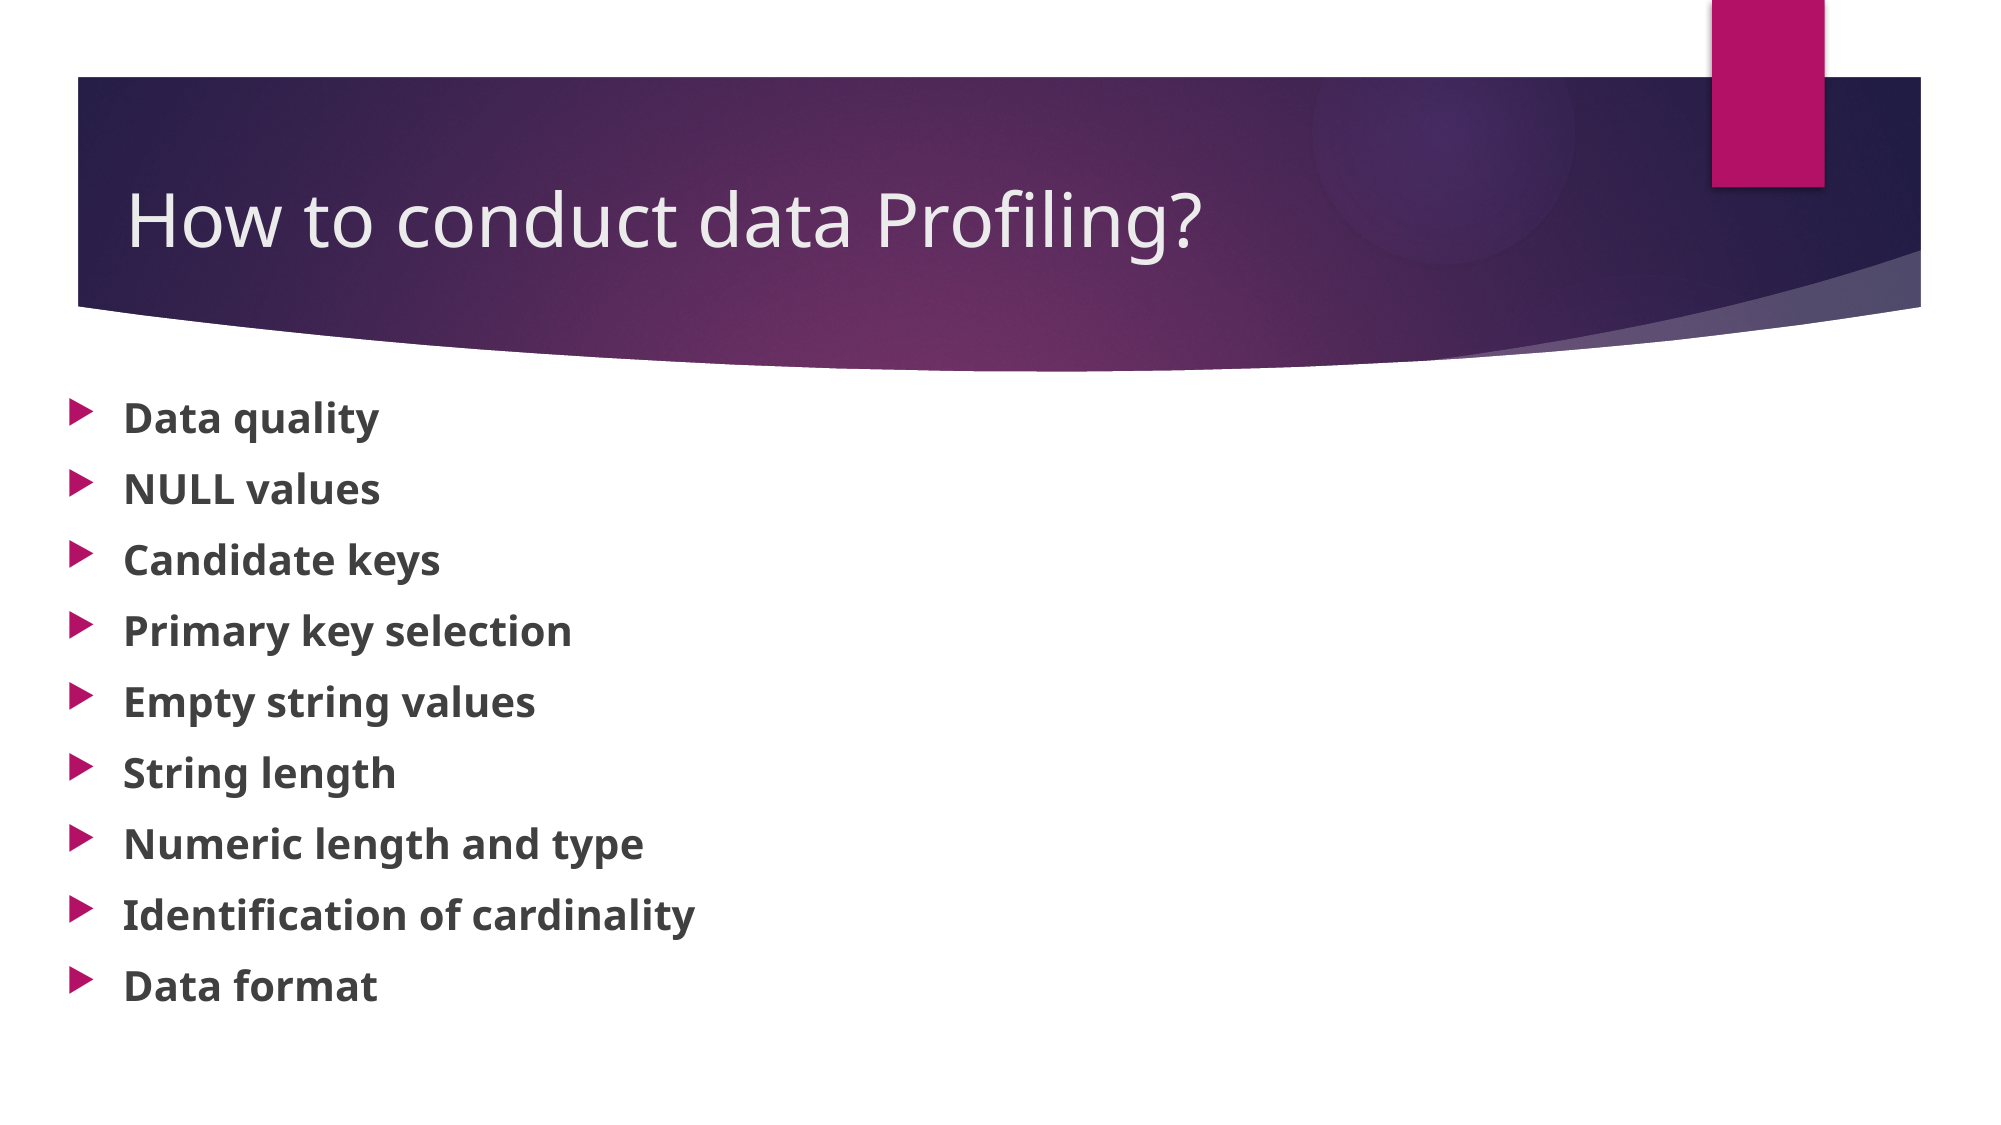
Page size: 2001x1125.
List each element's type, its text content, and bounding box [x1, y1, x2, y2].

title How to conduct data Profiling? [110, 159, 1627, 276]
list Data quality NULL values Candidate keys Primary key selection Empty string values String length Numeric length and type Identification of cardinality Data format [51, 384, 1955, 1090]
